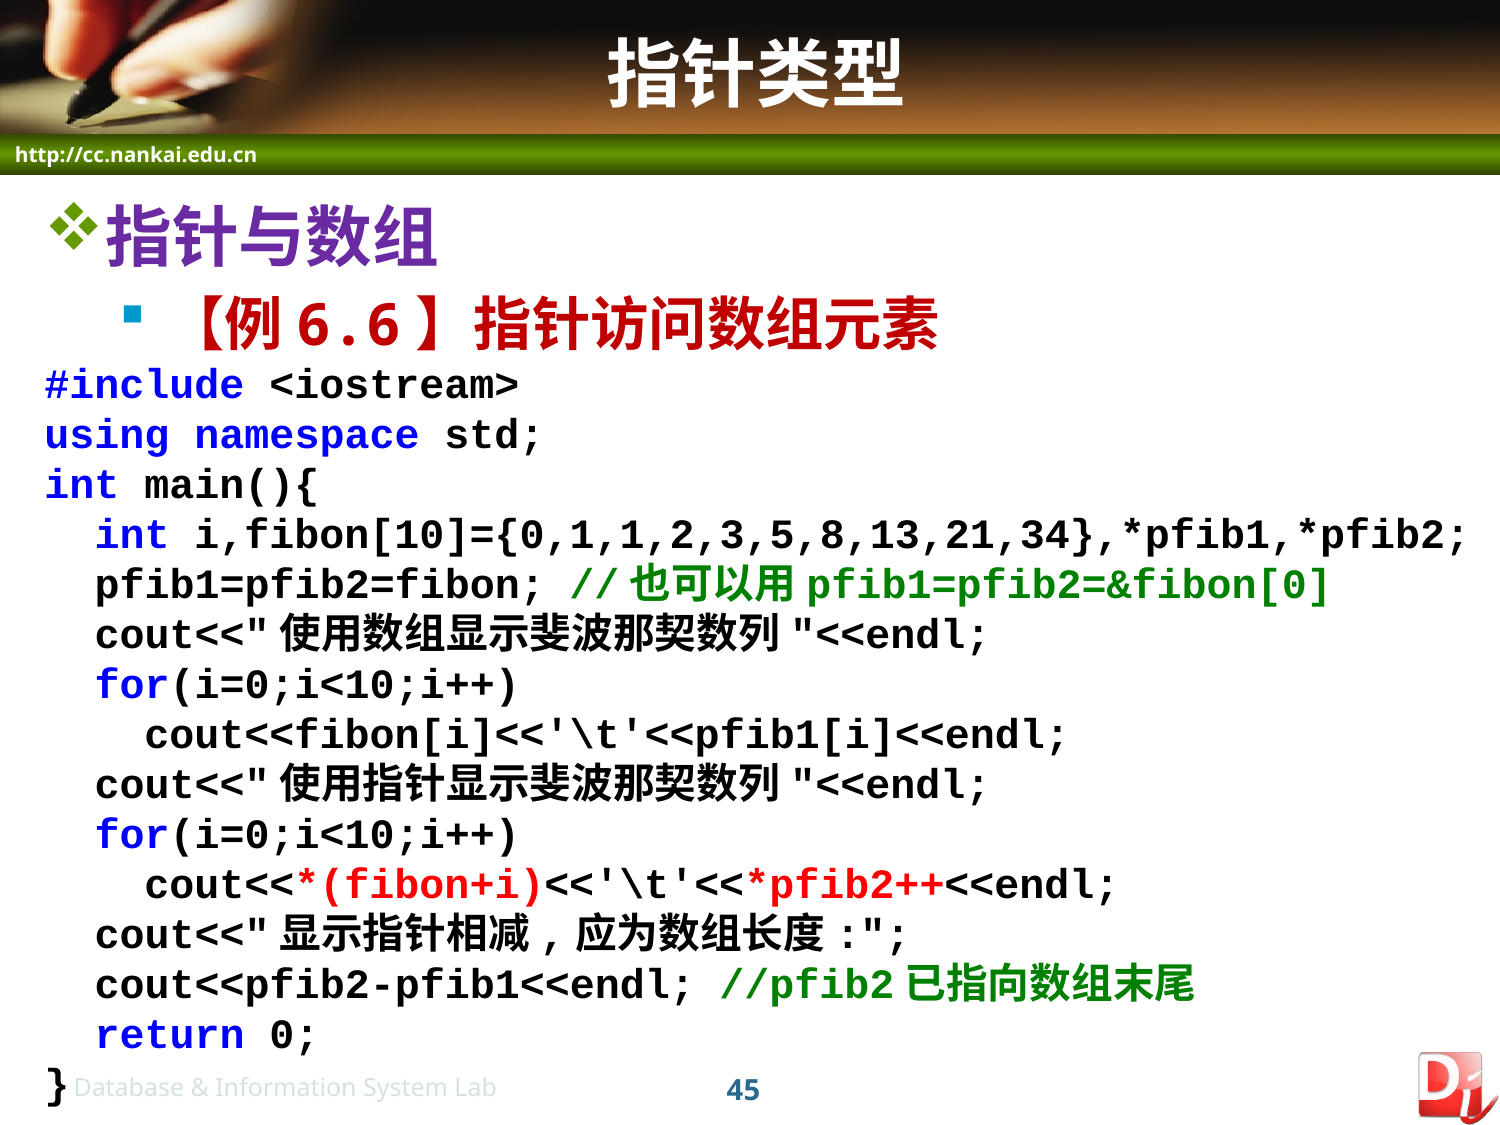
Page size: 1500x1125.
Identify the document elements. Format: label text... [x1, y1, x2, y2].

footer Database & Information System Lab [58, 1064, 598, 1114]
picture [1417, 1052, 1500, 1125]
list 指针与数组 【例6.6】指针访问数组元素 #include <iostream> using namespace std; int main(){ int i,fibon[10]={0,1,1,2,3,5,8,13,21,34},*pfib1,*pfib2; pfib1=pfib2=fibon; //也可以用pfib1=pfib2=&fibon[0] cout<<"使用数组显示斐波那契数列"<<endl; for(i=0;i<10;i++) cout<<fibon[i]<<'\t'<<pfib1[i]<<endl; cout<<"使用指针显示斐波那契数列"<<endl; for(i=0;i<10;i++) cout<<*(fibon+i)<<'\t'<<*pfib2++<<endl; cout<<"显示指针相减,应为数组长度:"; cout<<pfib2-pfib1<<endl; //pfib2已指向数组末尾 return 0; } [29, 187, 1495, 1071]
slide_number 45 [607, 1063, 880, 1112]
picture [0, 0, 1500, 134]
title 指针类型 [74, 24, 1438, 118]
